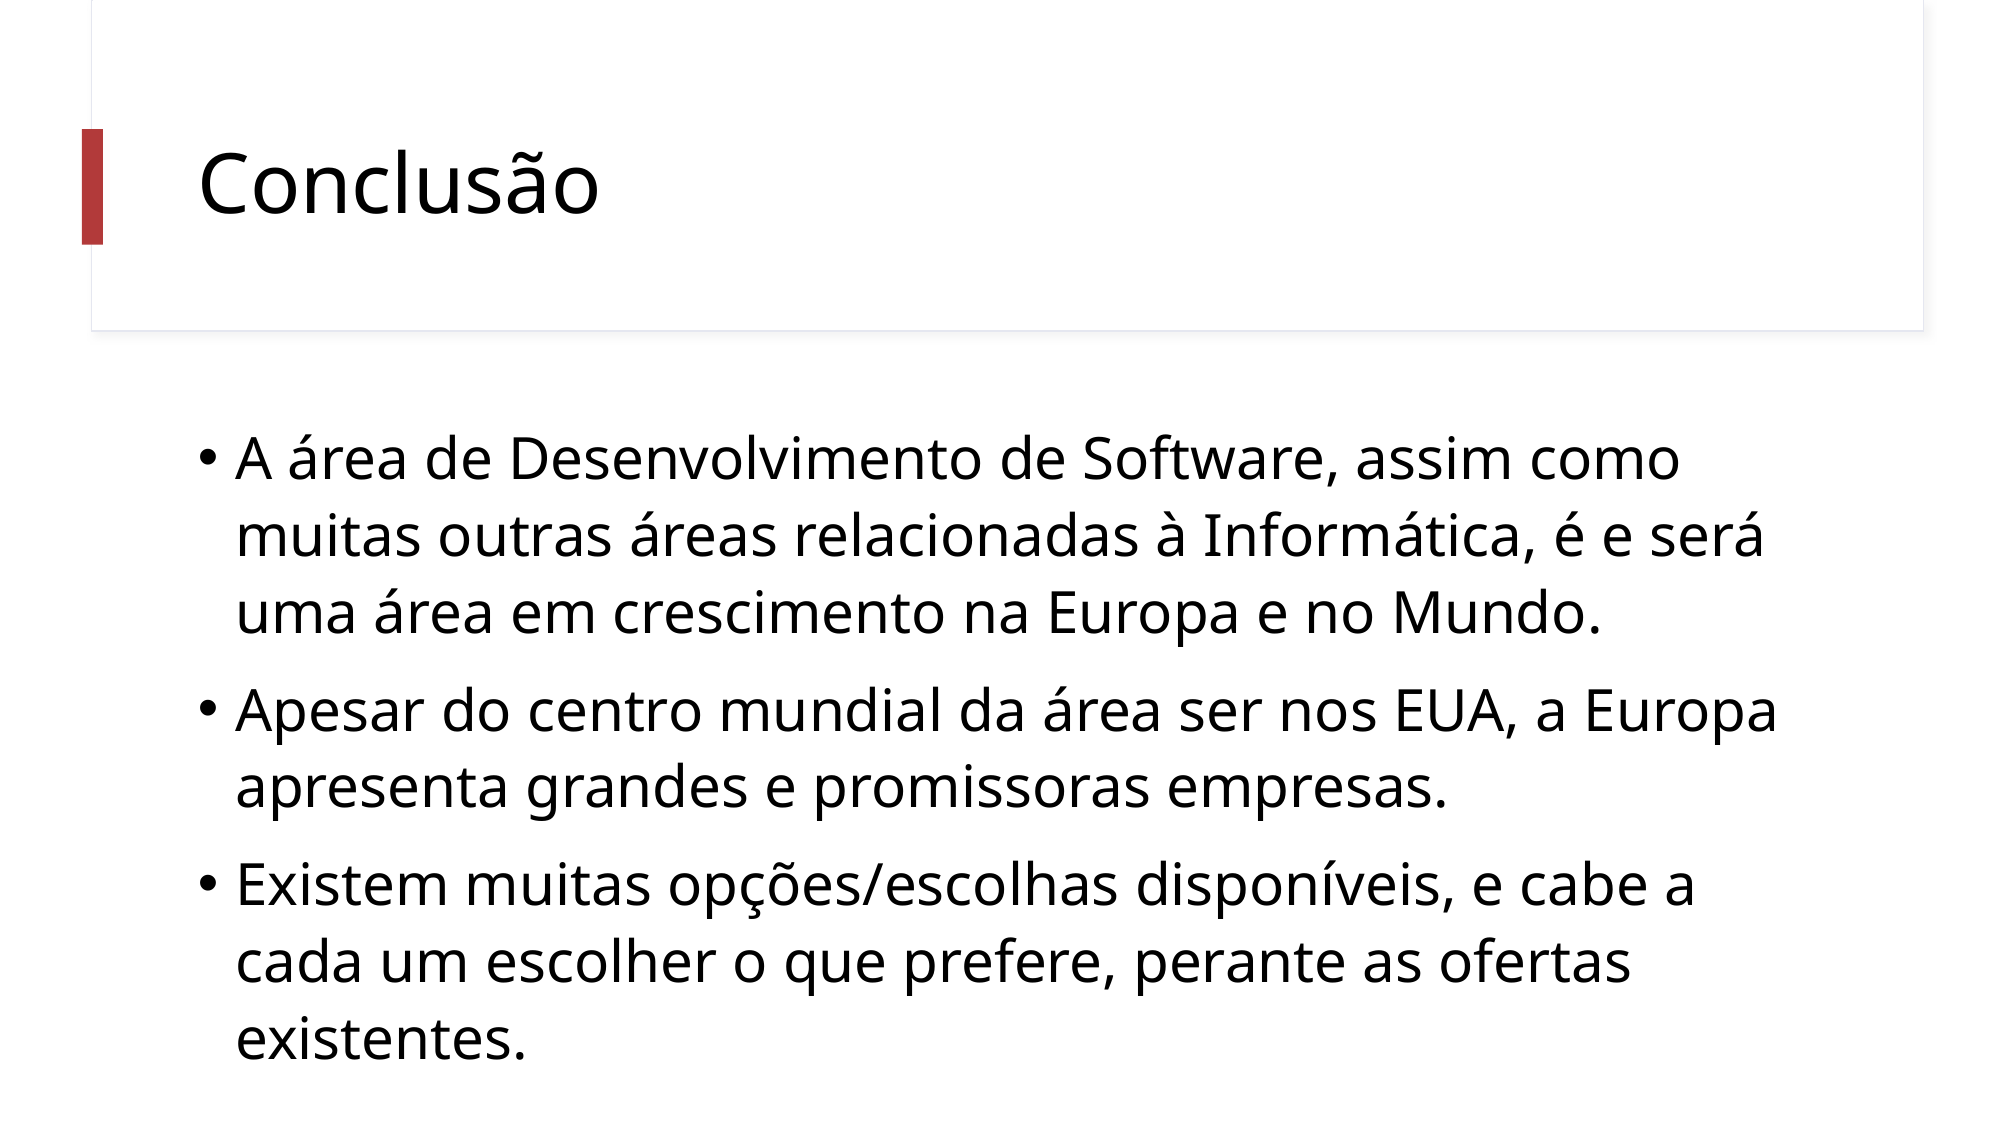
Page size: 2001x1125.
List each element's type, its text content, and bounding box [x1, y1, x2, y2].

title Conclusão [183, 90, 1851, 284]
list A área de Desenvolvimento de Software, assim como muitas outras áreas relacionadas à Informática, é e será uma área em crescimento na Europa e no Mundo. Apesar do centro mundial da área ser nos EUA, a Europa apresenta grandes e promissoras empresas. Existem muitas opções/escolhas disponíveis, e cabe a cada um escolher o que prefere, perante as ofertas existentes. [183, 406, 1851, 1013]
